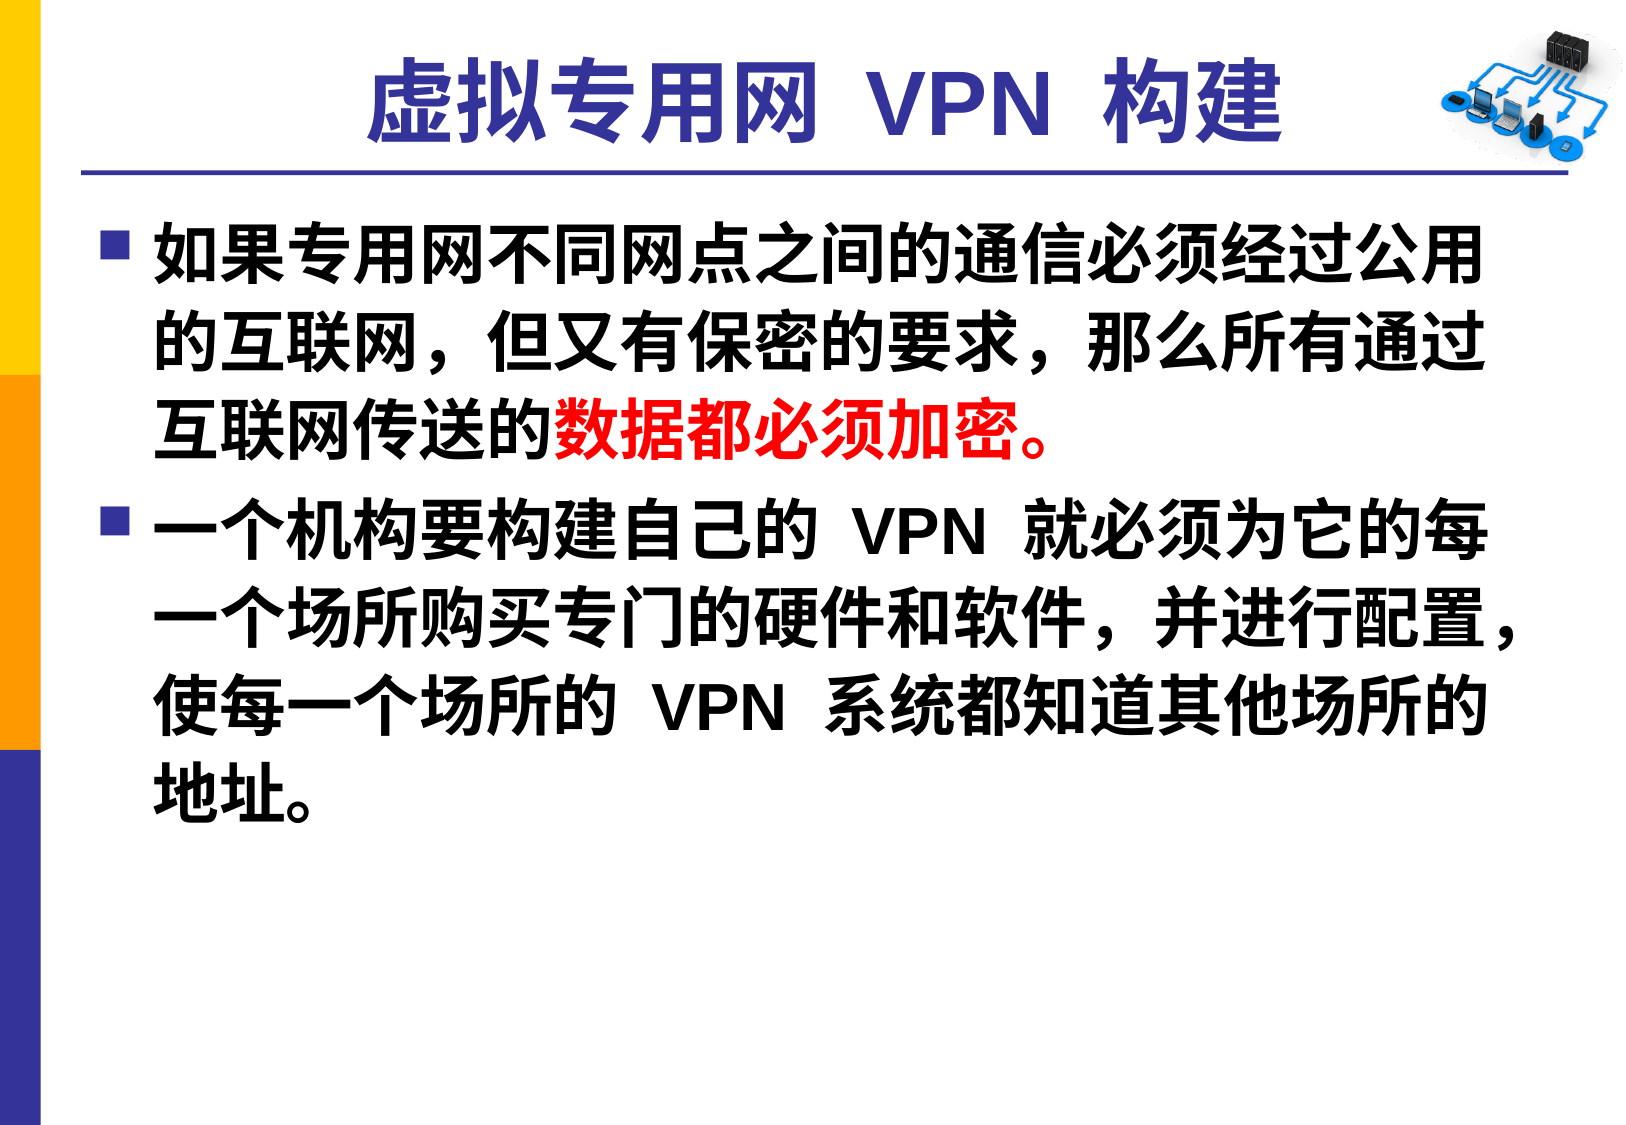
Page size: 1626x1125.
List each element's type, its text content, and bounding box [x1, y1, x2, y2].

picture [1438, 30, 1624, 165]
list 如果专用网不同网点之间的通信必须经过公用的互联网，但又有保密的要求，那么所有通过互联网传送的数据都必须加密。 一个机构要构建自己的 VPN 就必须为它的每一个场所购买专门的硬件和软件，并进行配置，使每一个场所的 VPN 系统都知道其他场所的地址。 [81, 196, 1569, 1006]
title 虚拟专用网 VPN 构建 [81, 30, 1569, 161]
